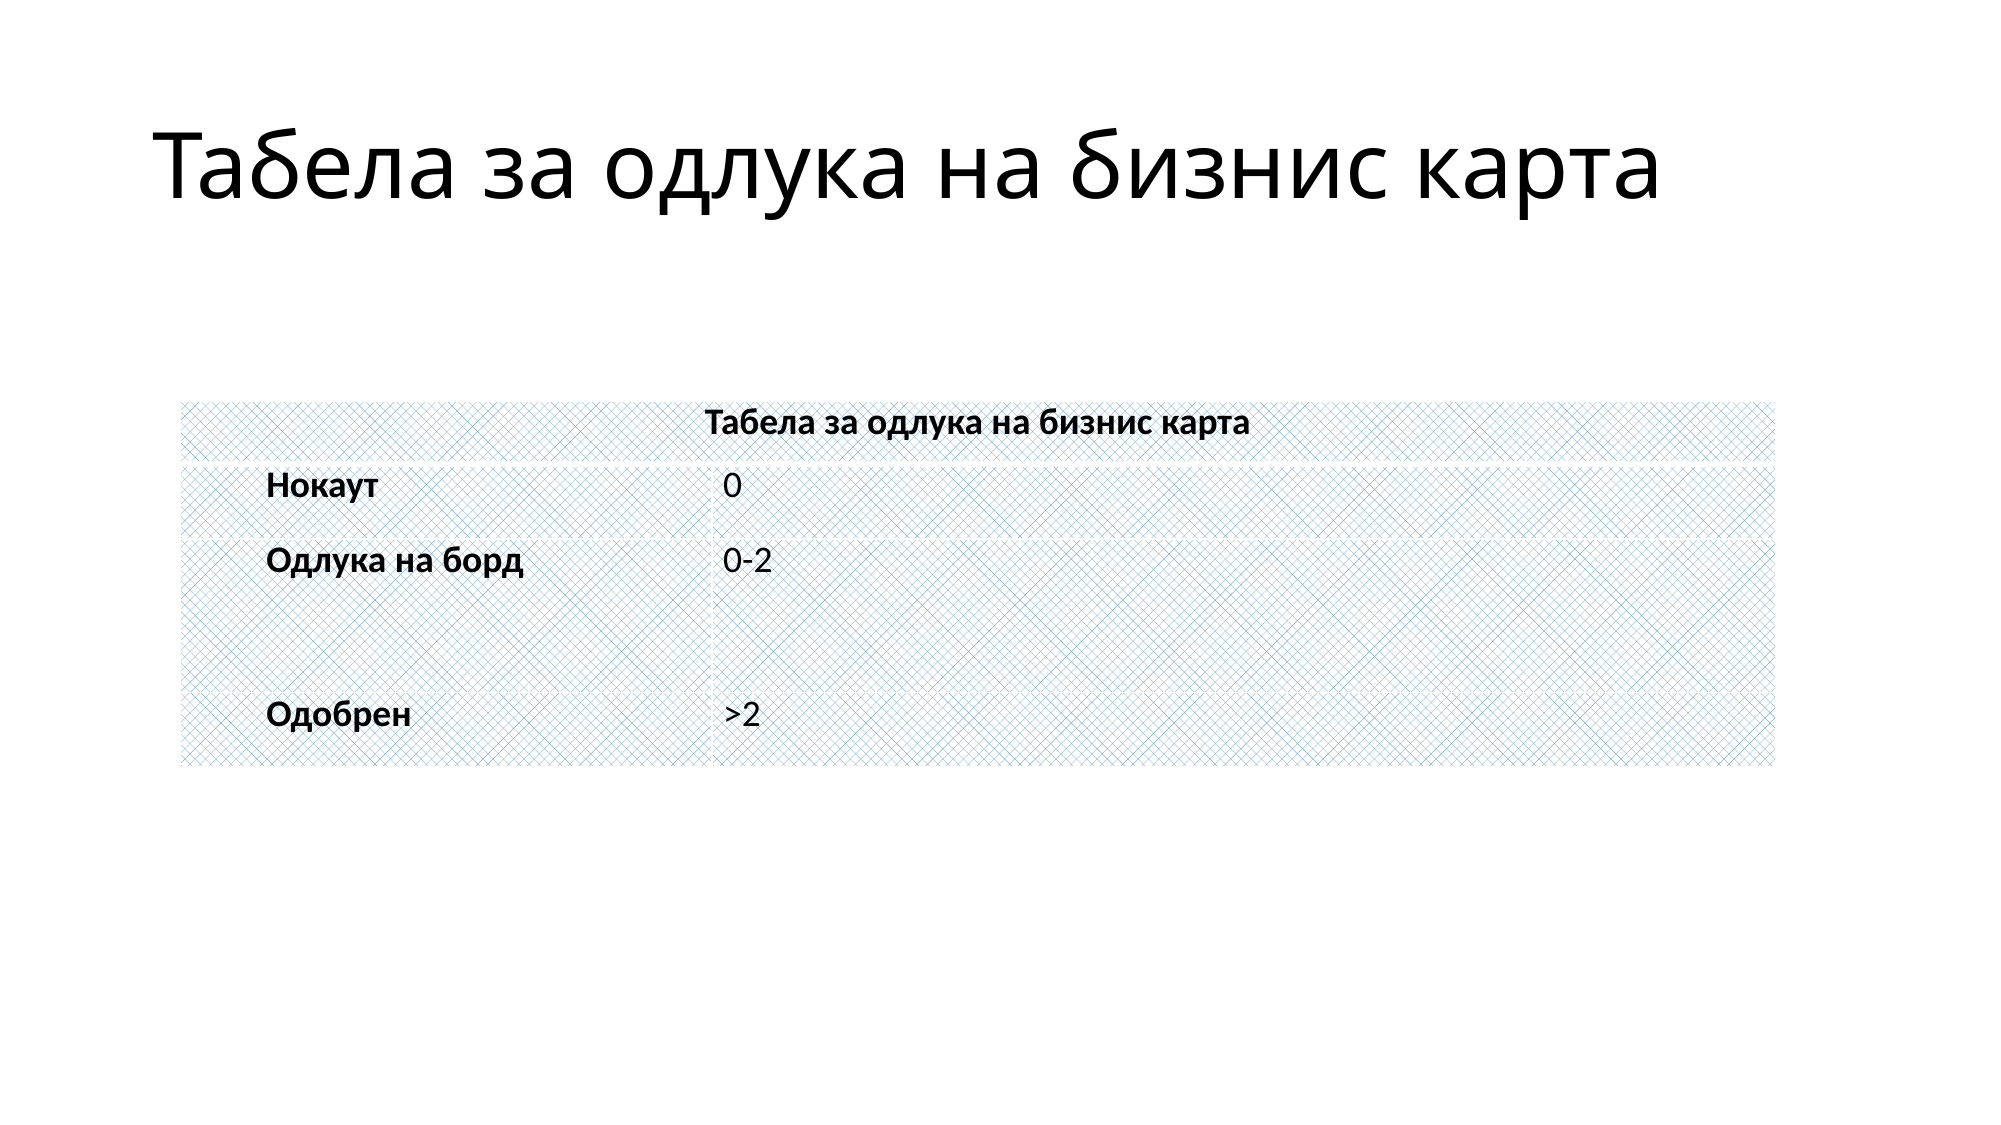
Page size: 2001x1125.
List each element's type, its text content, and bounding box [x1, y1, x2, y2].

table_header Табела за одлука на бизнис карта [181, 402, 1775, 461]
title Табела за одлука на бизнис карта [137, 59, 1863, 278]
table_cell Нокаут [181, 467, 711, 538]
table_cell 0-2 [713, 540, 1775, 692]
table_cell Одлука на борд [181, 540, 711, 692]
table_cell >2 [713, 693, 1775, 766]
table_cell 0 [713, 467, 1775, 538]
table_cell Одобрен [181, 693, 711, 766]
